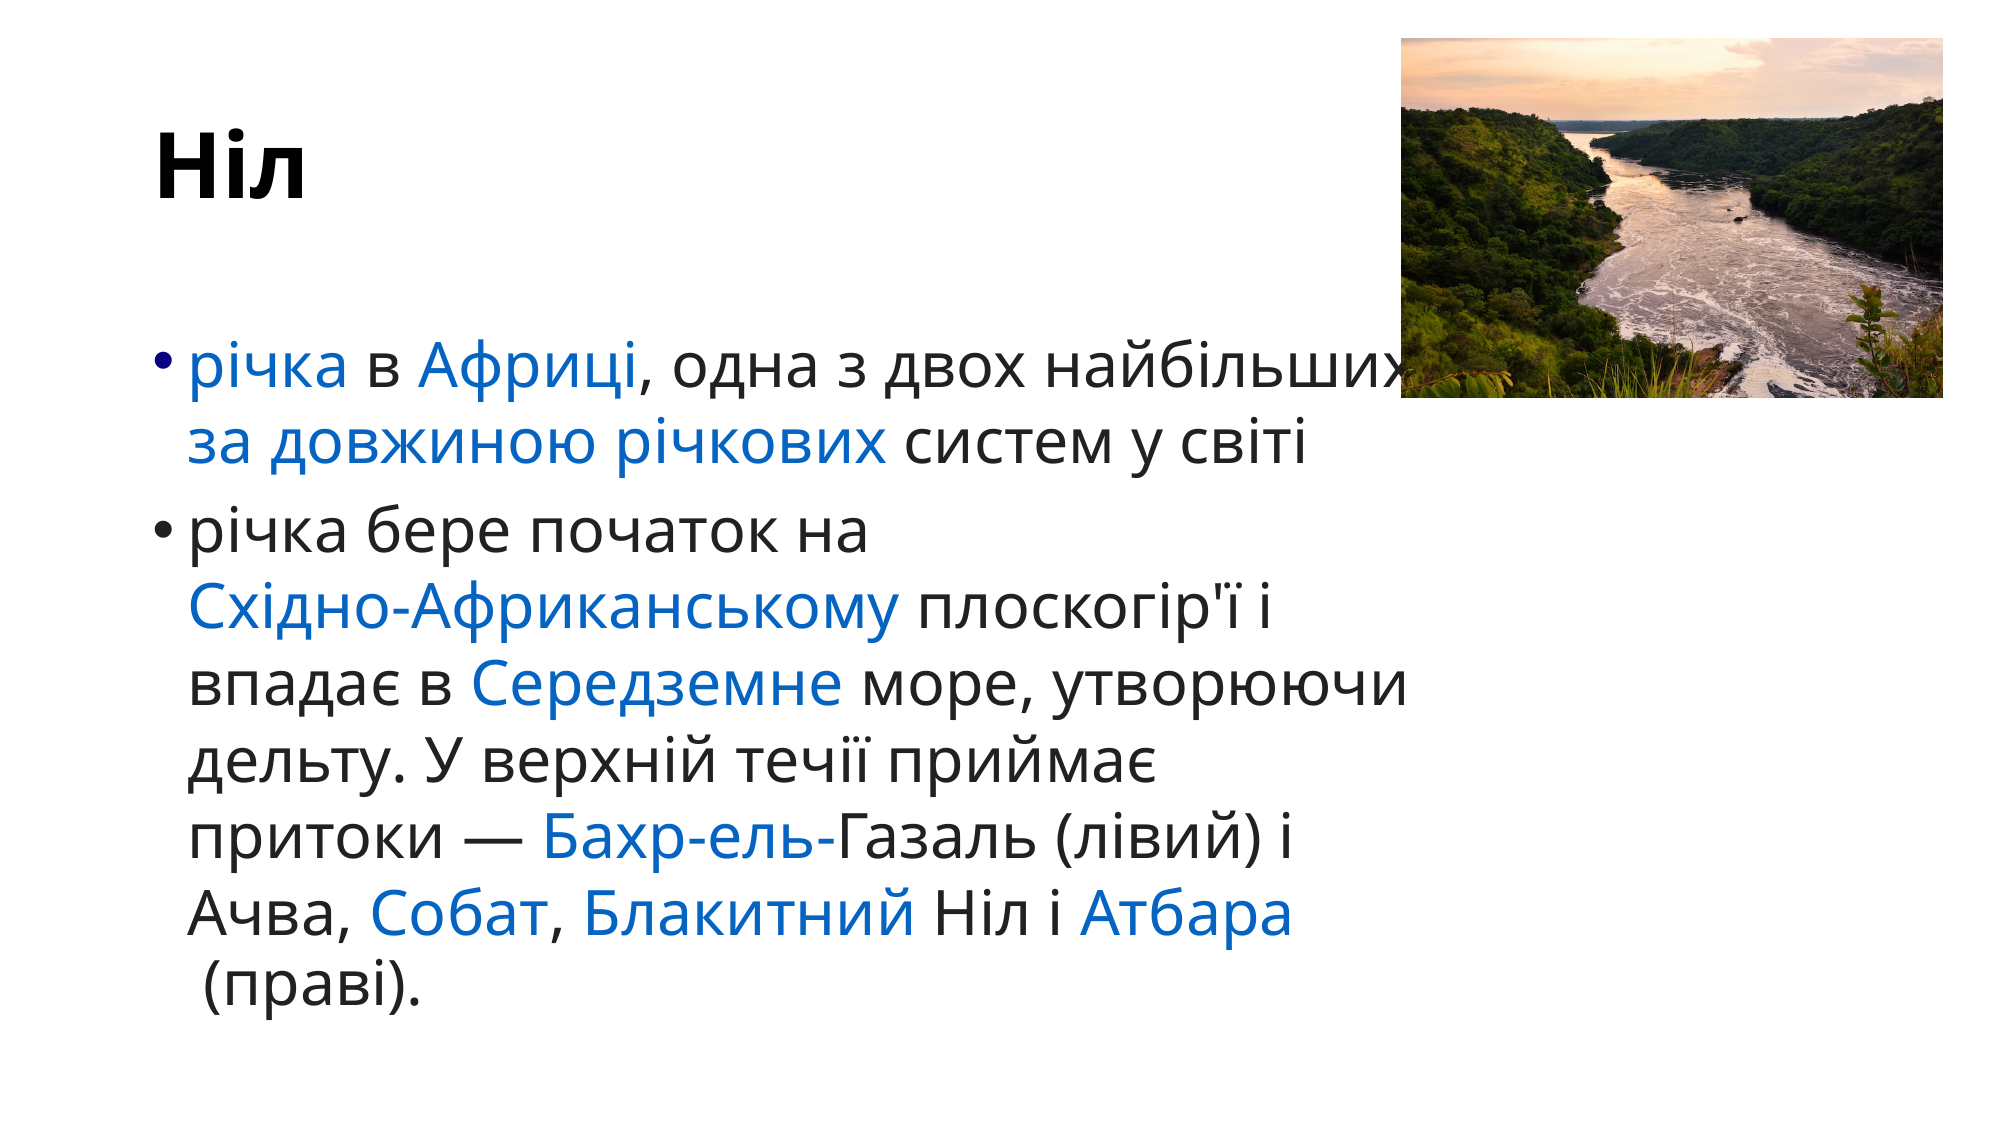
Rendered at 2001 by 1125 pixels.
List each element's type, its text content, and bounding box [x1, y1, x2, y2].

picture [1401, 38, 1943, 398]
title Ніл [137, 59, 1401, 278]
list річка в Африці, одна з двох найбільших за довжиною річкових систем у світі річка бере початок на Східно-Африканському плоскогір'ї і впадає в Середземне море, утворюючи дельту. У верхній течії приймає притоки — Бахр-ель-Газаль (лівий) і Ачва, Собат, Блакитний Ніл і Атбара (праві). [137, 317, 1474, 1066]
